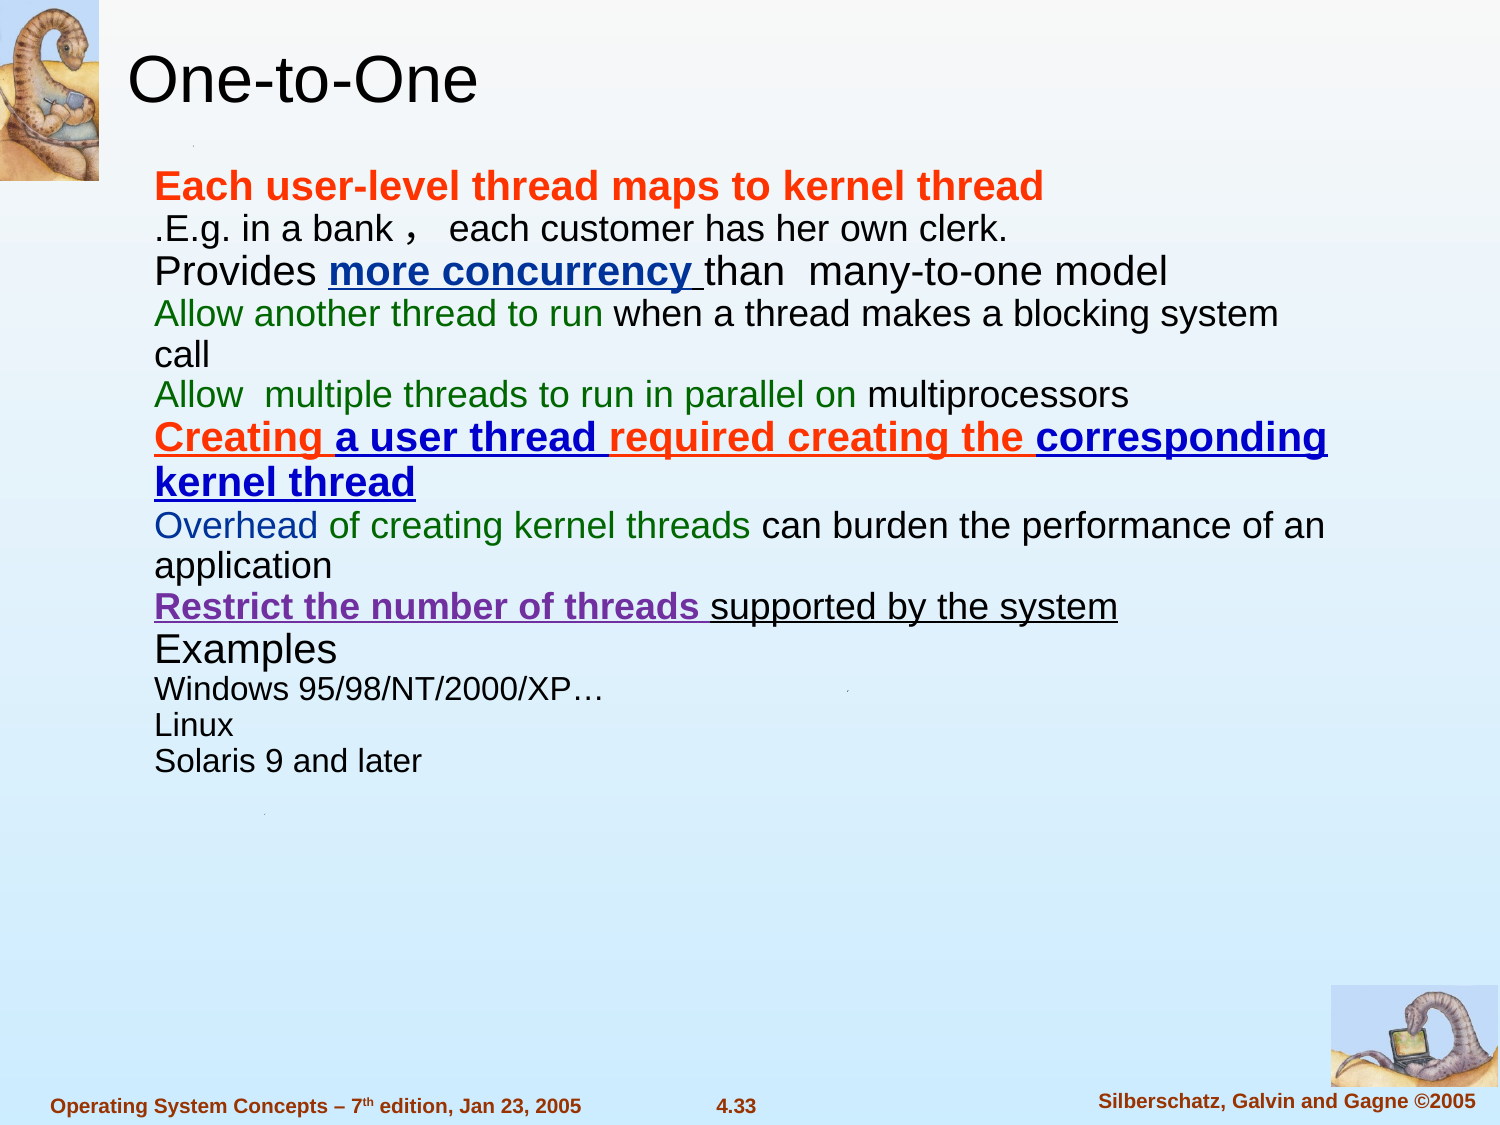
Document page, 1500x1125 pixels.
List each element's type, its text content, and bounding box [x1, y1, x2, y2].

picture [1331, 985, 1498, 1087]
picture [0, 0, 99, 181]
list Each user-level thread maps to kernel thread .E.g. in a bank，each customer has her own clerk. Provides more concurrency than many-to-one model Allow another thread to run when a thread makes a blocking system call Allow multiple threads to run in parallel on multiprocessors Creating a user thread required creating the corresponding kernel thread Overhead of creating kernel threads can burden the performance of an application Restrict the number of threads supported by the system Examples Windows 95/98/NT/2000/XP… Linux Solaris 9 and later [139, 156, 1345, 1015]
title One-to-One [112, 23, 1438, 124]
